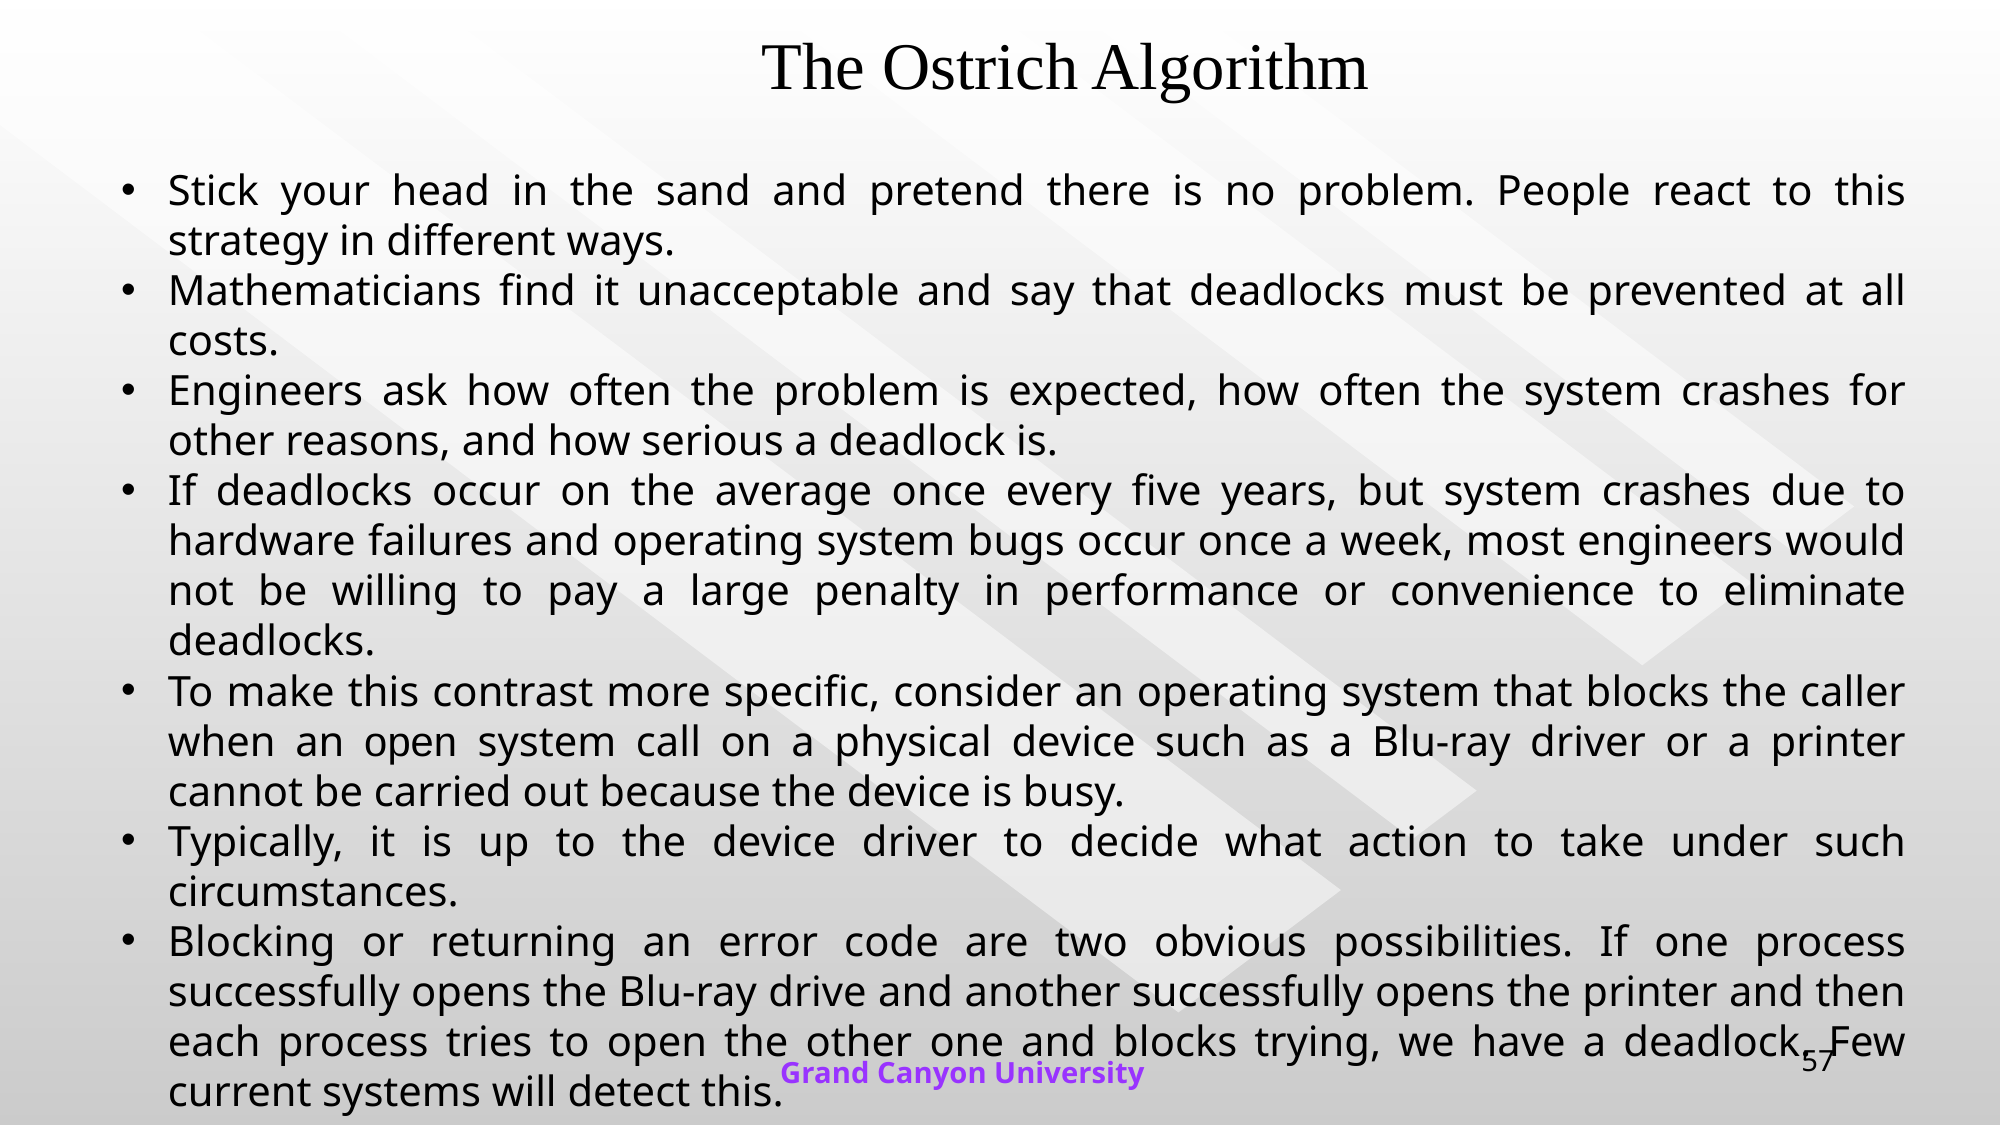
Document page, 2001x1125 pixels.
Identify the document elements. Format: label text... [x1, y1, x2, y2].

text_box Stick your head in the sand and pretend there is no problem. People react to this strategy in different ways. Mathematicians find it unacceptable and say that deadlocks must be prevented at all costs. Engineers ask how often the problem is expected, how often the system crashes for other reasons, and how serious a deadlock is. If deadlocks occur on the average once every five years, but system crashes due to hardware failures and operating system bugs occur once a week, most engineers would not be willing to pay a large penalty in performance or convenience to eliminate deadlocks. To make this contrast more specific, consider an operating system that blocks the caller when an open system call on a physical device such as a Blu-ray driver or a printer cannot be carried out because the device is busy. Typically, it is up to the device driver to decide what action to take under such circumstances. Blocking or returning an error code are two obvious possibilities. If one process successfully opens the Blu-ray drive and another successfully opens the printer and then each process tries to open the other one and blocks trying, we have a deadlock. Few current systems will detect this. [106, 156, 1922, 1122]
title The Ostrich Algorithm [418, 0, 1698, 127]
slide_number 57 [1433, 1025, 1850, 1100]
